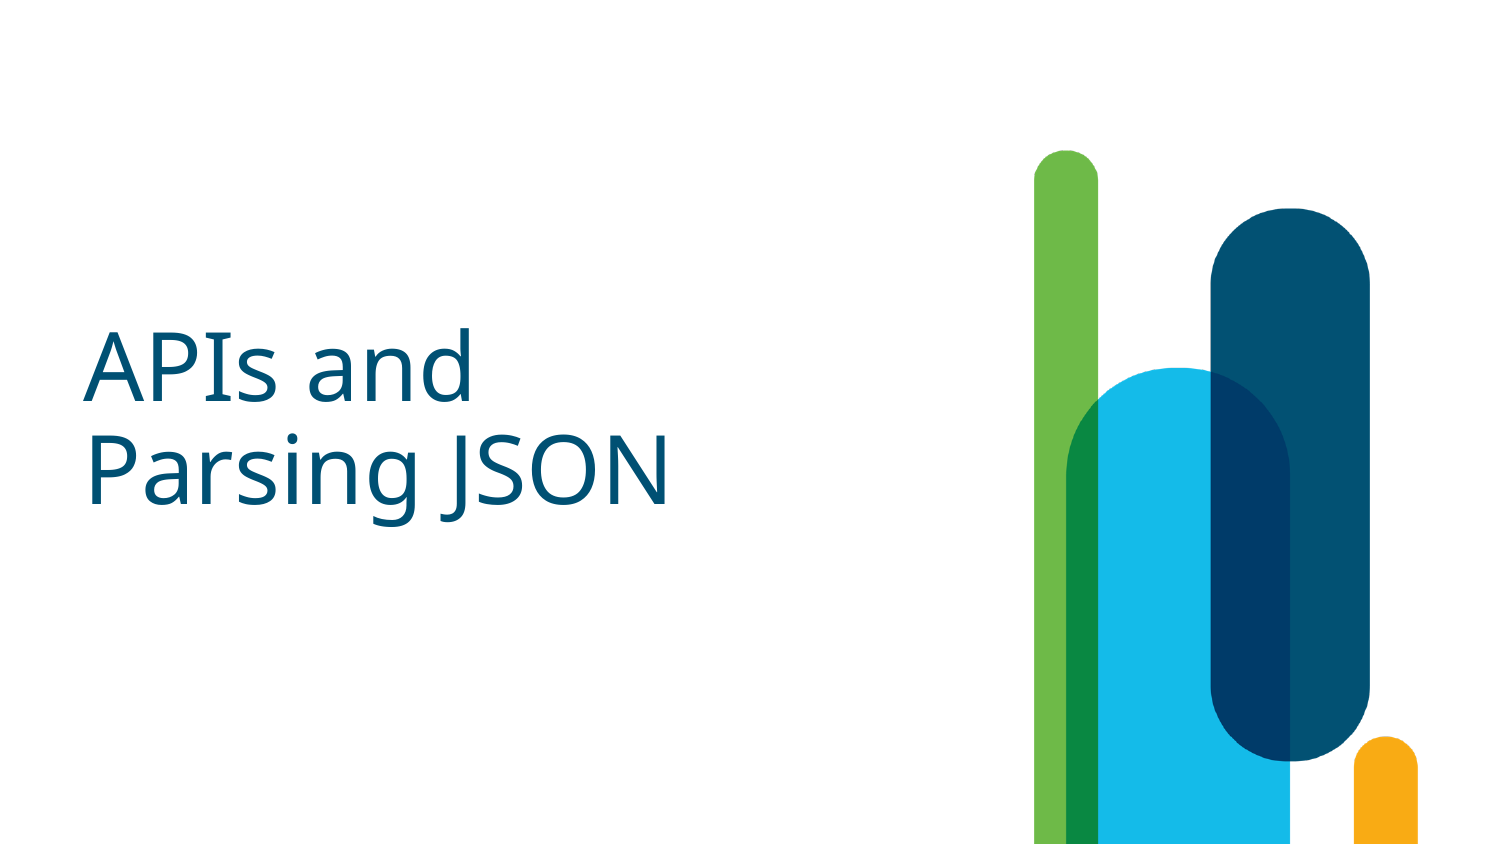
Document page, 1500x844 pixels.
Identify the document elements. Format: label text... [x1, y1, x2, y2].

title APIs and Parsing JSON [68, 211, 840, 633]
picture [0, 0, 1500, 844]
